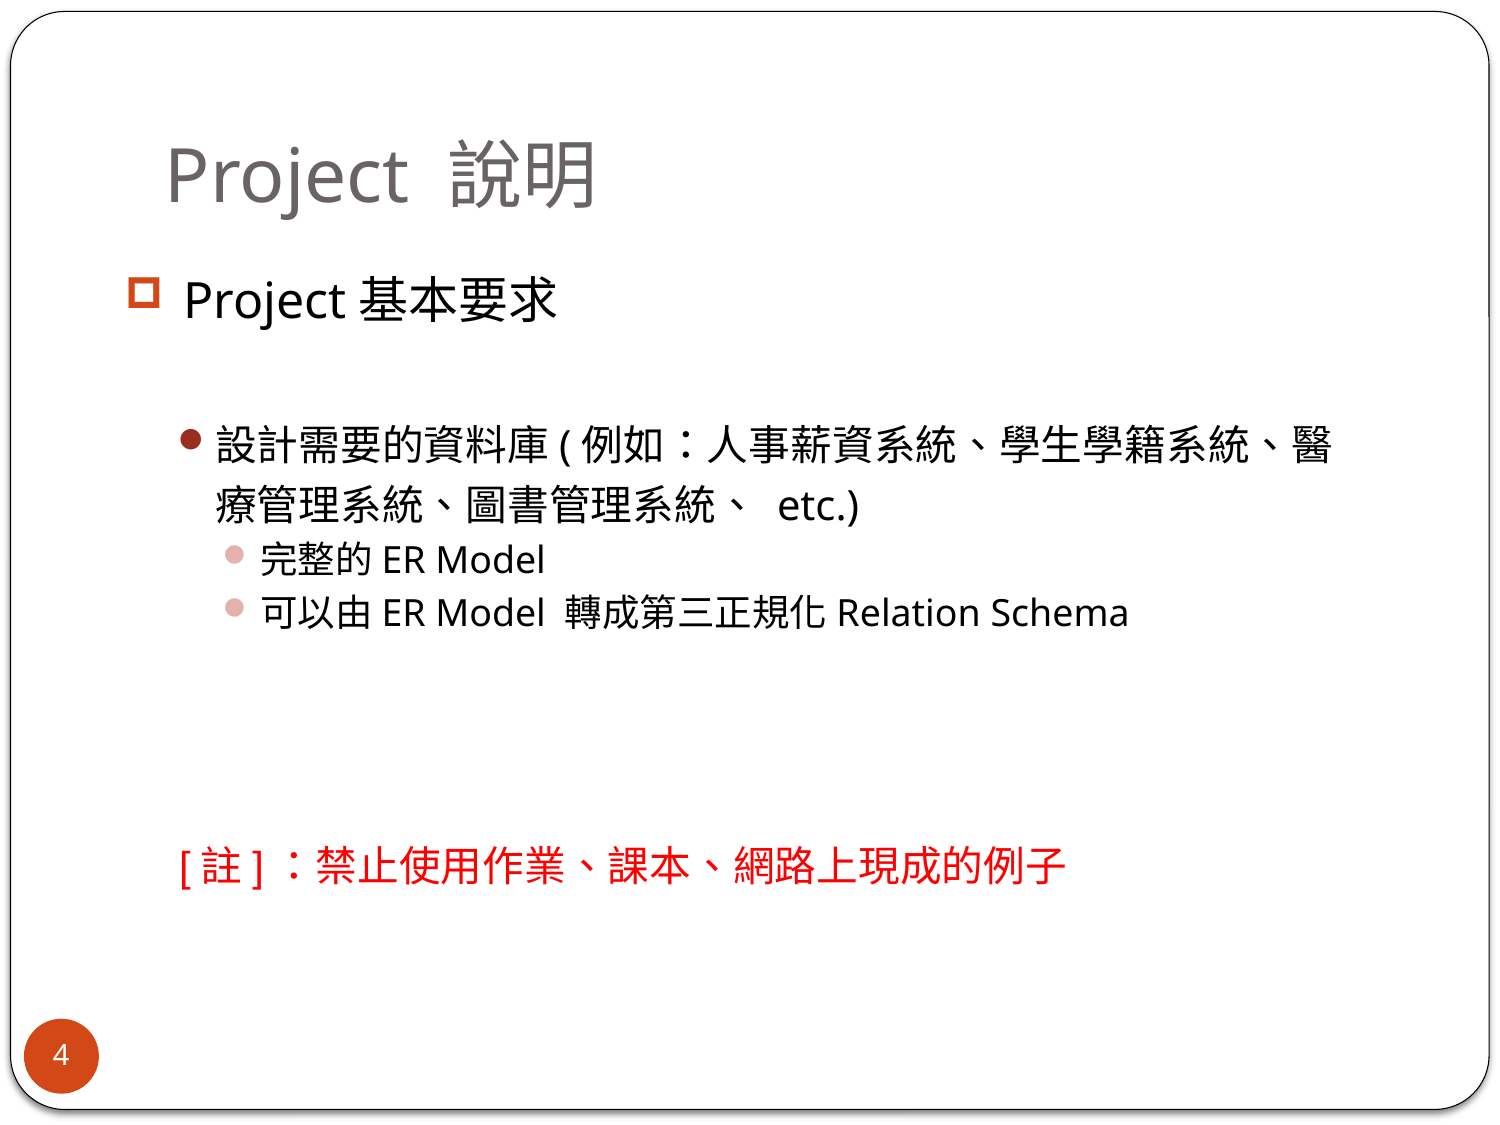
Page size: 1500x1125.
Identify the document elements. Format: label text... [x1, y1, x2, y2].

slide_number 4 [23, 1018, 99, 1094]
list Project基本要求 設計需要的資料庫(例如：人事薪資系統、學生學籍系統、醫療管理系統、圖書管理系統、 etc.) 完整的ER Model 可以由ER Model 轉成第三正規化Relation Schema [110, 261, 1388, 1024]
title Project 說明 [150, 45, 1425, 233]
text_box [註]：禁止使用作業、課本、網路上現成的例子 [111, 822, 1307, 897]
